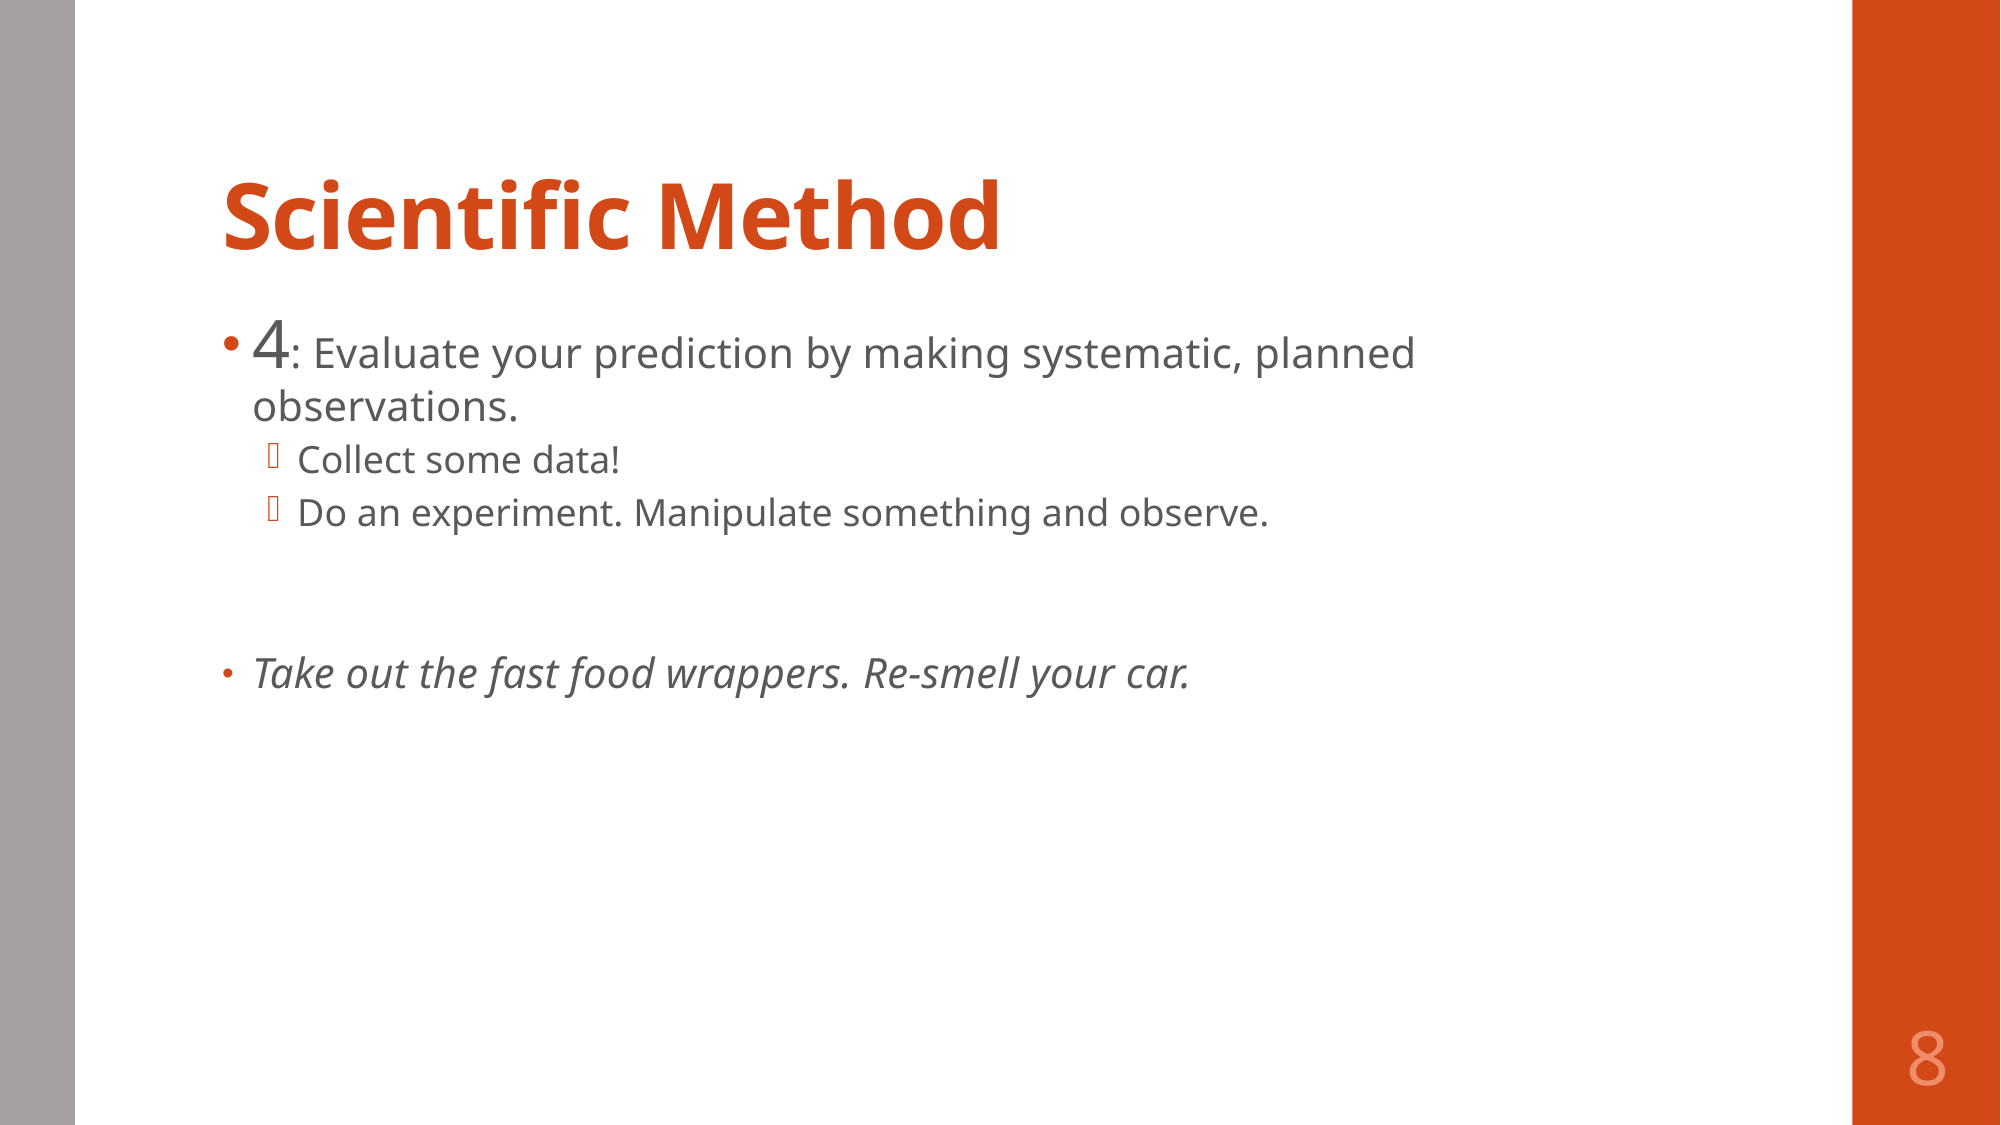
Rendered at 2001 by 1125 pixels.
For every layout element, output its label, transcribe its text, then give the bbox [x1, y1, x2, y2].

list 4: Evaluate your prediction by making systematic, planned observations. Collect some data! Do an experiment. Manipulate something and observe. Take out the fast food wrappers. Re-smell your car. [206, 299, 1617, 1014]
title Scientific Method [206, 48, 1797, 278]
slide_number 8 [1852, 1012, 2000, 1110]
